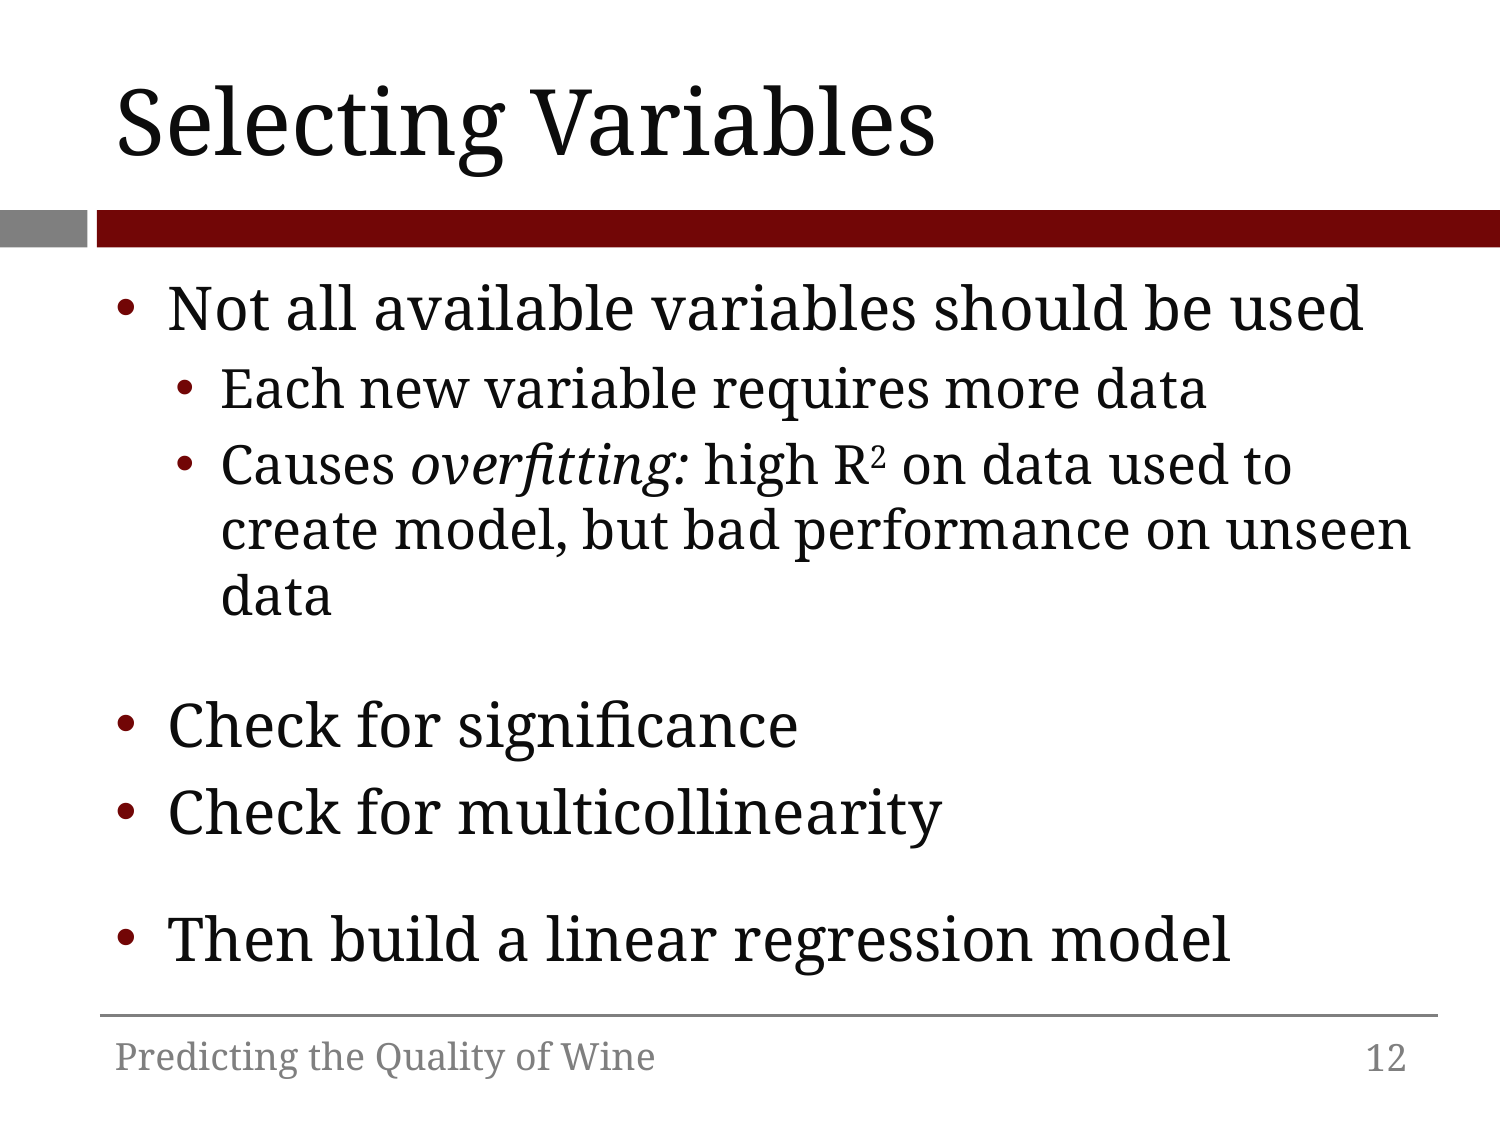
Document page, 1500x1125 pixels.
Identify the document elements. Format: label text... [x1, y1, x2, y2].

footer Predicting the Quality of Wine [99, 1024, 1261, 1085]
list Not all available variables should be used Each new variable requires more data Causes overfitting: high R2 on data used to create model, but bad performance on unseen data Check for significance Check for multicollinearity Then build a linear regression model [100, 262, 1438, 1000]
slide_number 11 [1350, 1026, 1438, 1085]
title Selecting Variables [100, 37, 1438, 200]
